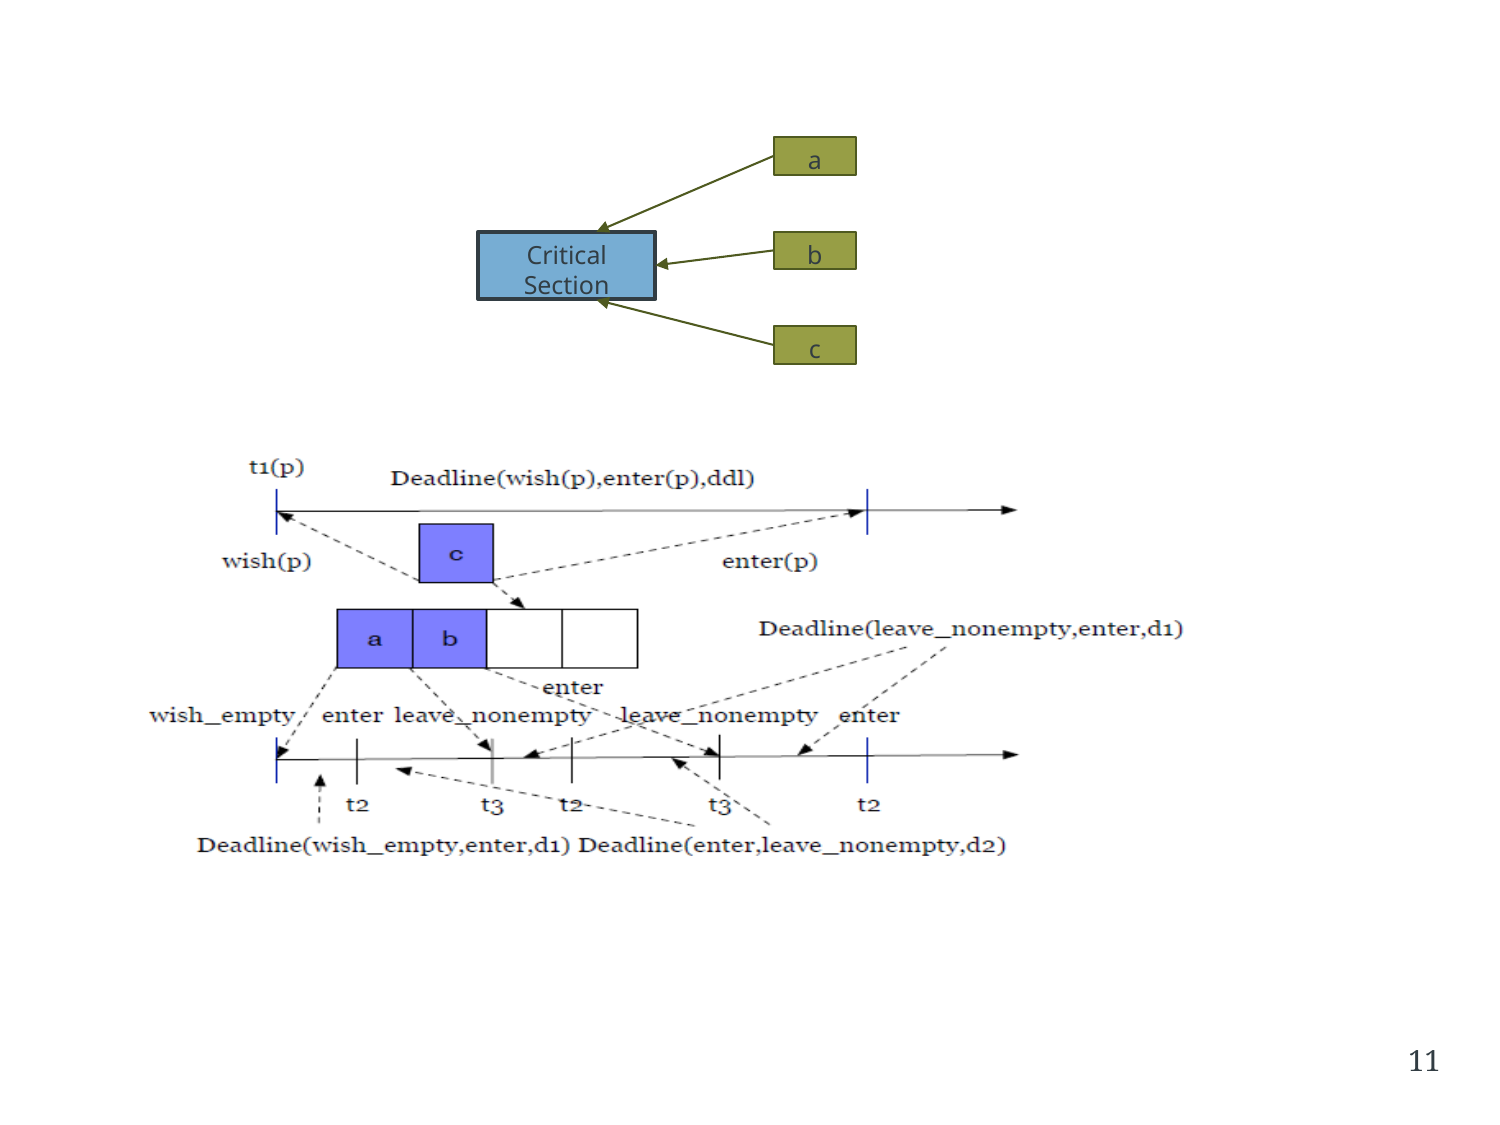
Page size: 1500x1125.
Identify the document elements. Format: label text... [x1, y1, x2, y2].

slide_number 11 [1128, 1034, 1441, 1110]
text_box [596, 299, 774, 346]
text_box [655, 250, 774, 266]
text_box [596, 155, 774, 232]
text_box Critical Section [476, 230, 657, 301]
text_box a [773, 137, 857, 175]
picture [111, 455, 1213, 870]
text_box c [773, 326, 857, 364]
text_box b [773, 231, 857, 270]
